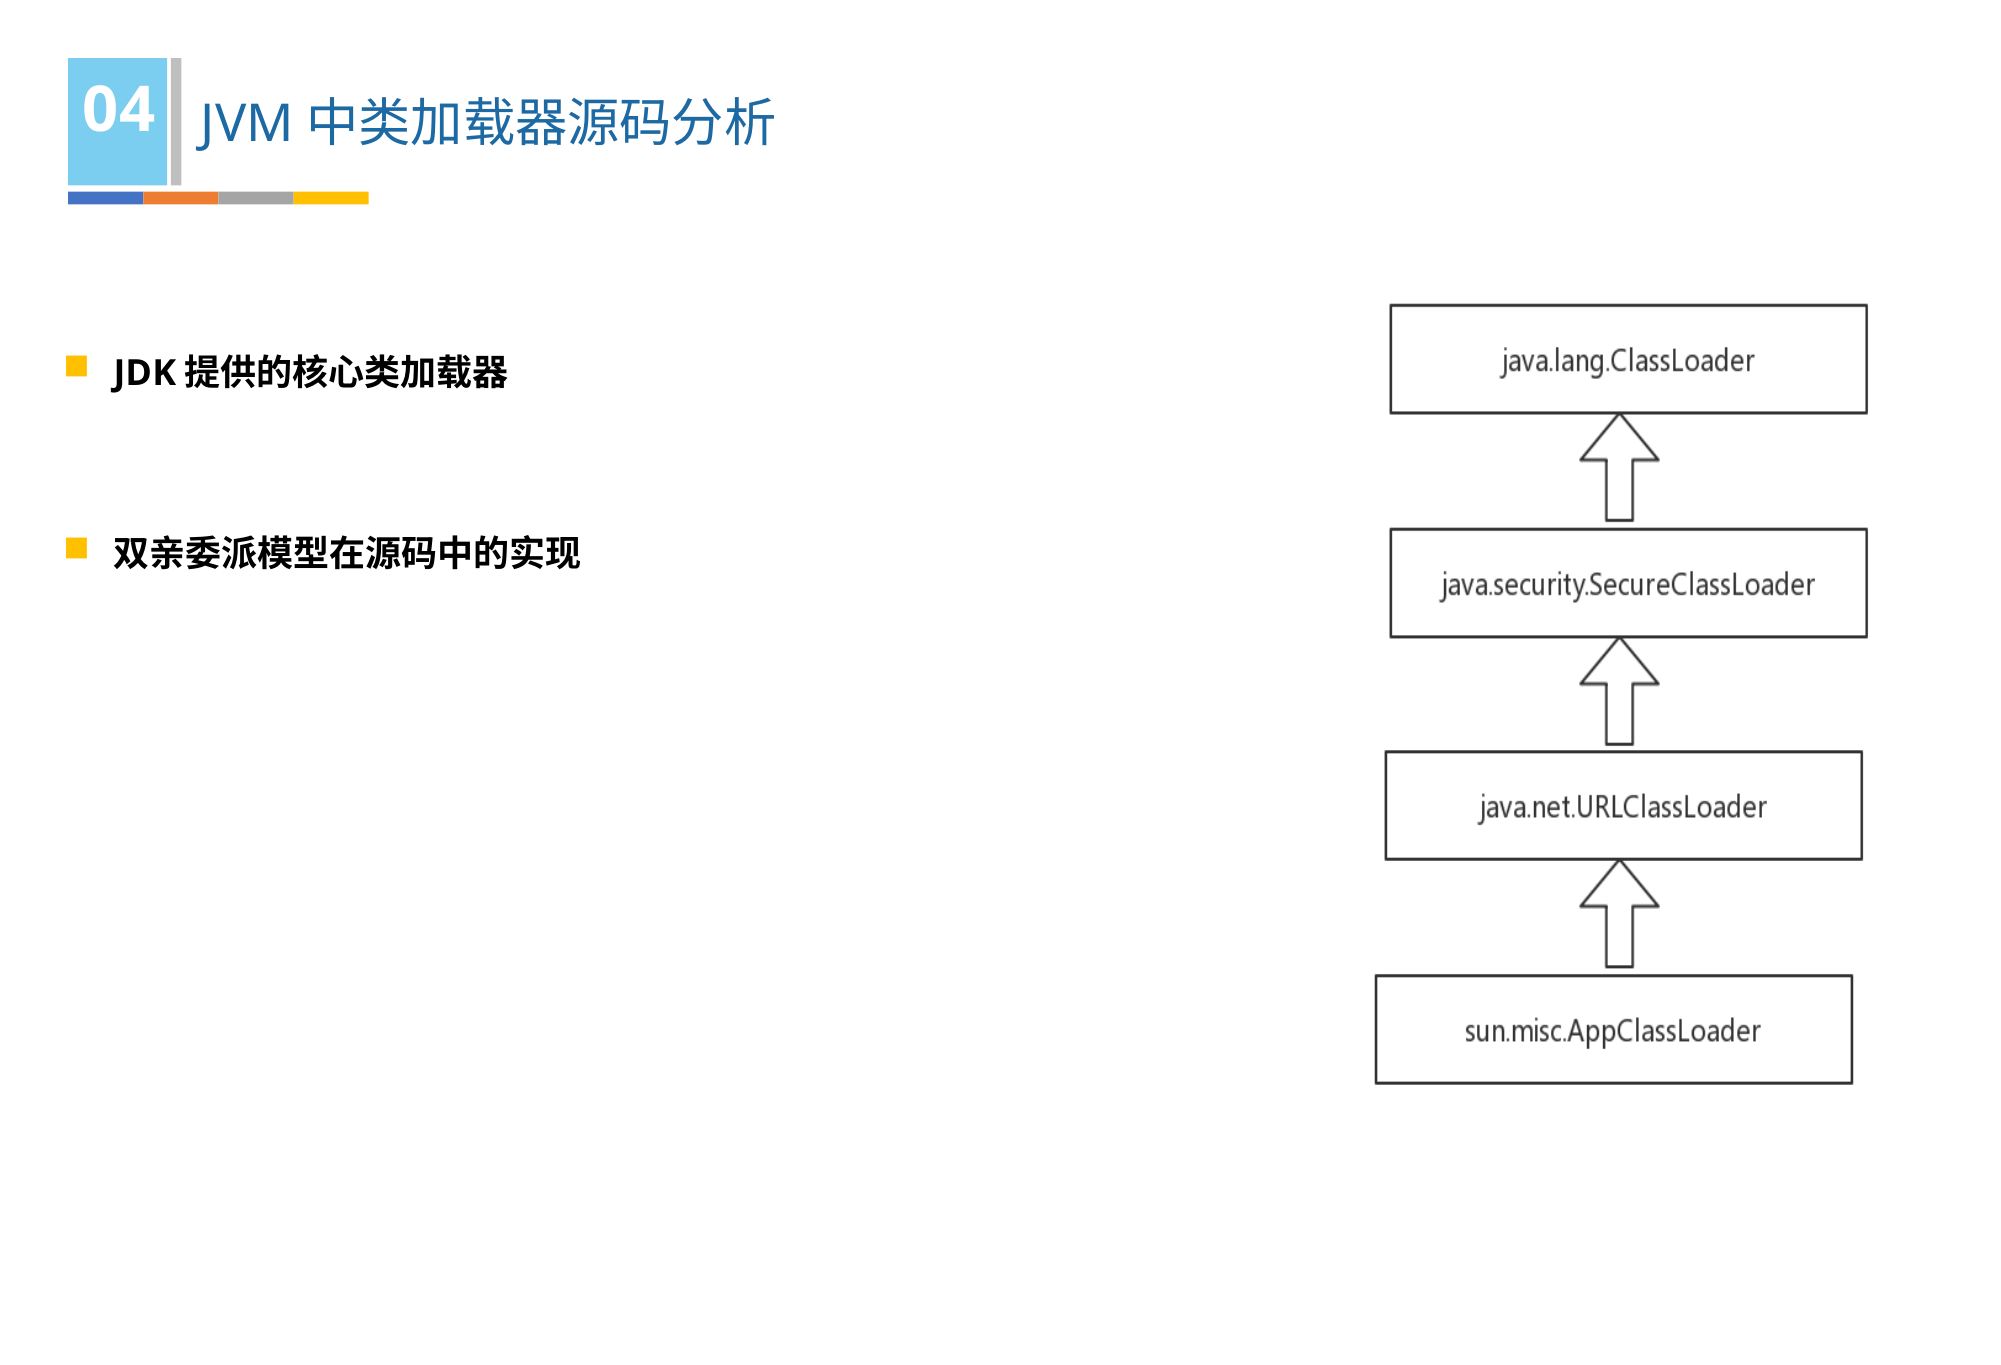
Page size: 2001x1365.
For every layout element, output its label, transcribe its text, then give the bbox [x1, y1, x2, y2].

picture [1317, 234, 1942, 1176]
text_box JVM中类加载器源码分析 [200, 89, 832, 153]
text_box [170, 152, 182, 186]
text_box JDK提供的核心类加载器 双亲委派模型在源码中的实现 [49, 294, 1091, 581]
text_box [68, 191, 369, 205]
text_box 04 [68, 60, 182, 152]
text_box [68, 152, 168, 186]
